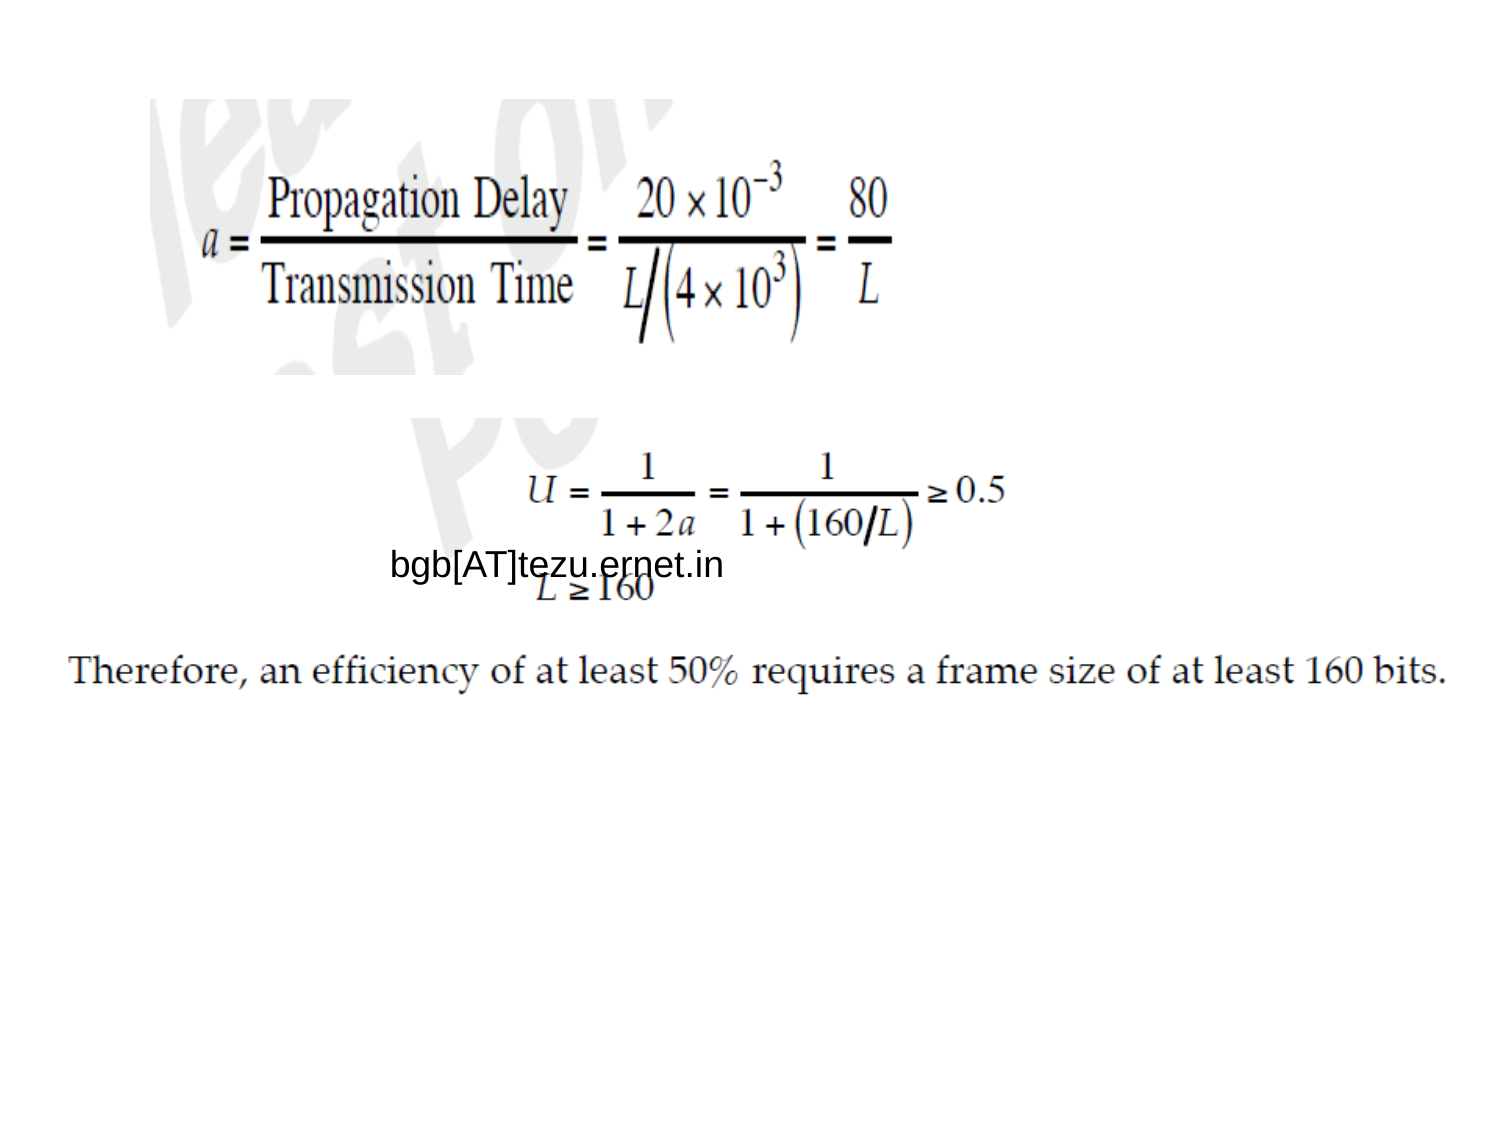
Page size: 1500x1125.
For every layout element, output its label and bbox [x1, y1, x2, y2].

picture [149, 99, 951, 376]
picture [27, 418, 1473, 707]
